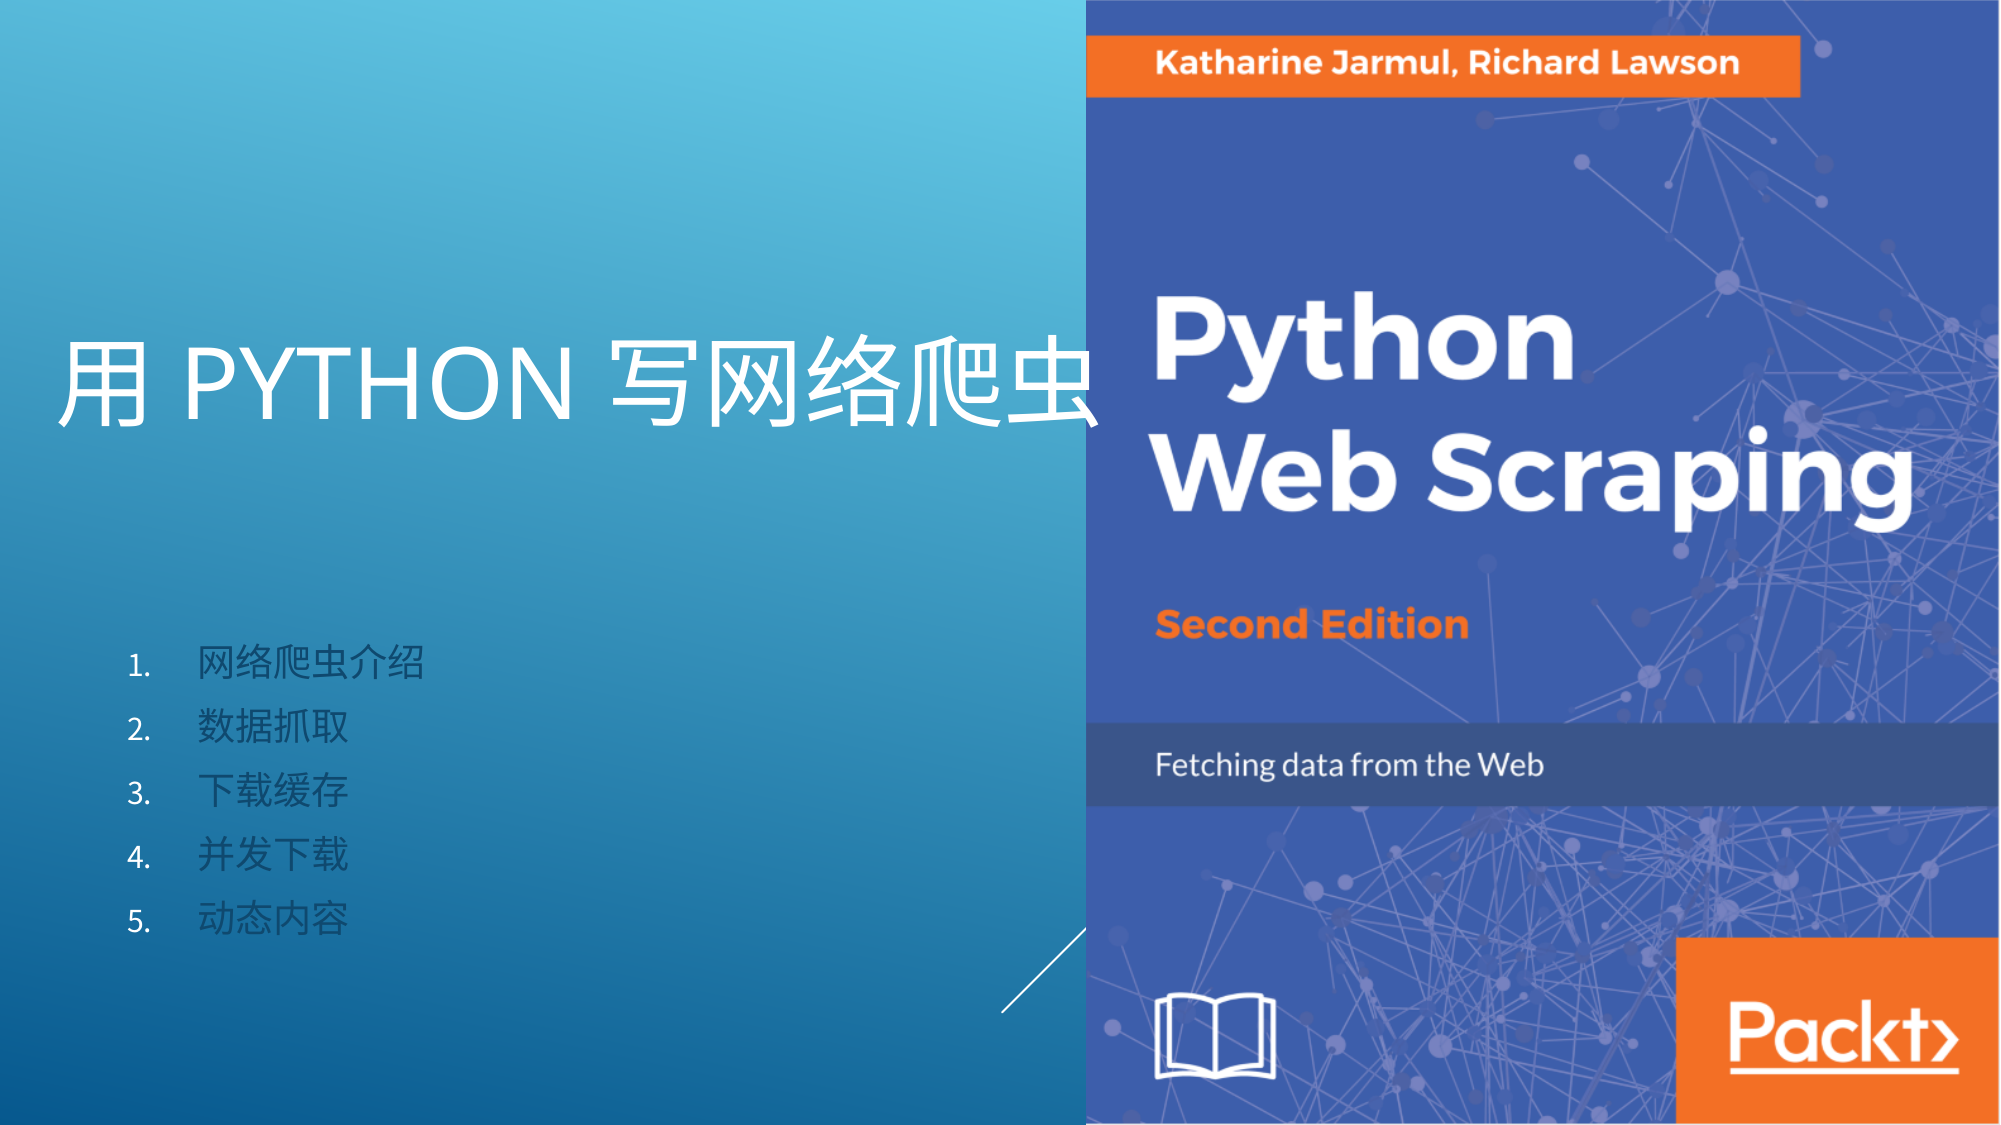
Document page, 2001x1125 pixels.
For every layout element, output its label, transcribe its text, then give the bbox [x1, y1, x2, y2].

title 用Python写网络爬虫 [40, 116, 1085, 448]
subtitle 网络爬虫介绍 数据抓取 下载缓存 并发下载 动态内容 [112, 630, 1085, 950]
picture [1085, 0, 2000, 1125]
